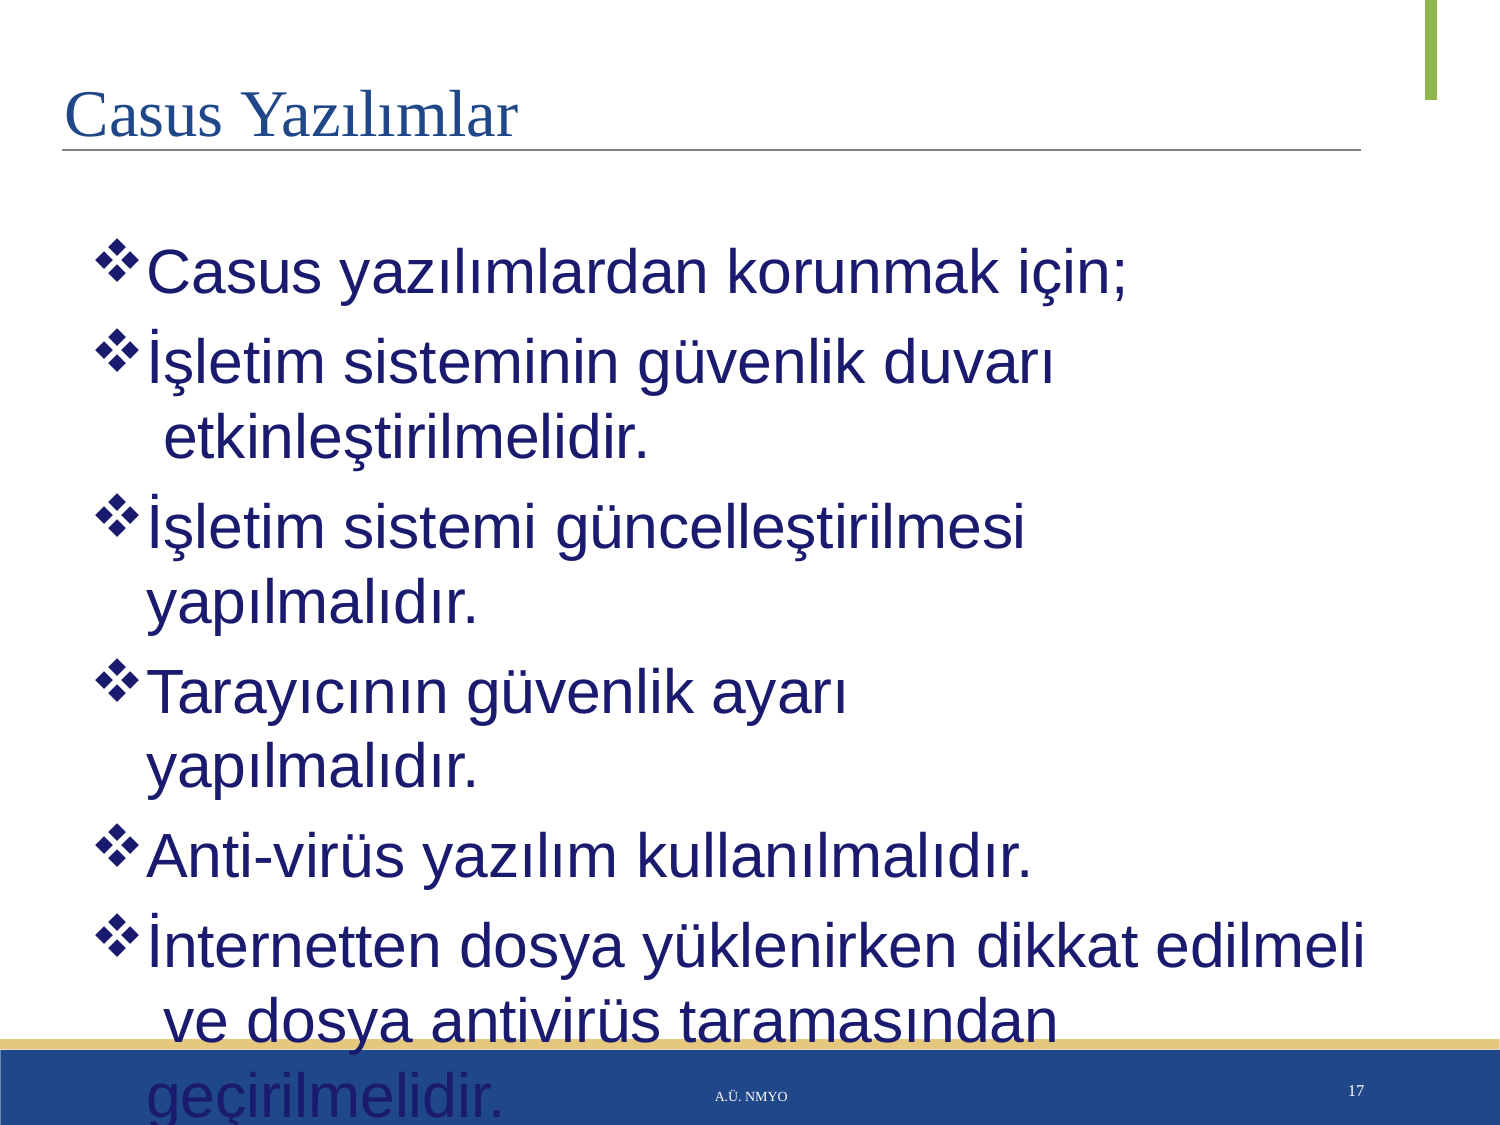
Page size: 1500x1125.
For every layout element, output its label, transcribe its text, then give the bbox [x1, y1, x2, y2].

title Casus Yazılımlar [62, 0, 1438, 150]
text_box Casus yazılımlardan korunmak için; İşletim sisteminin güvenlik duvarı etkinleştirilmelidir. İşletim sistemi güncelleştirilmesi yapılmalıdır. Tarayıcının güvenlik ayarı yapılmalıdır. Anti-virüs yazılım kullanılmalıdır. İnternetten dosya yüklenirken dikkat edilmeli ve dosya antivirüs taramasından geçirilmelidir. [87, 213, 1390, 1125]
slide_number 17 [1218, 1059, 1380, 1120]
